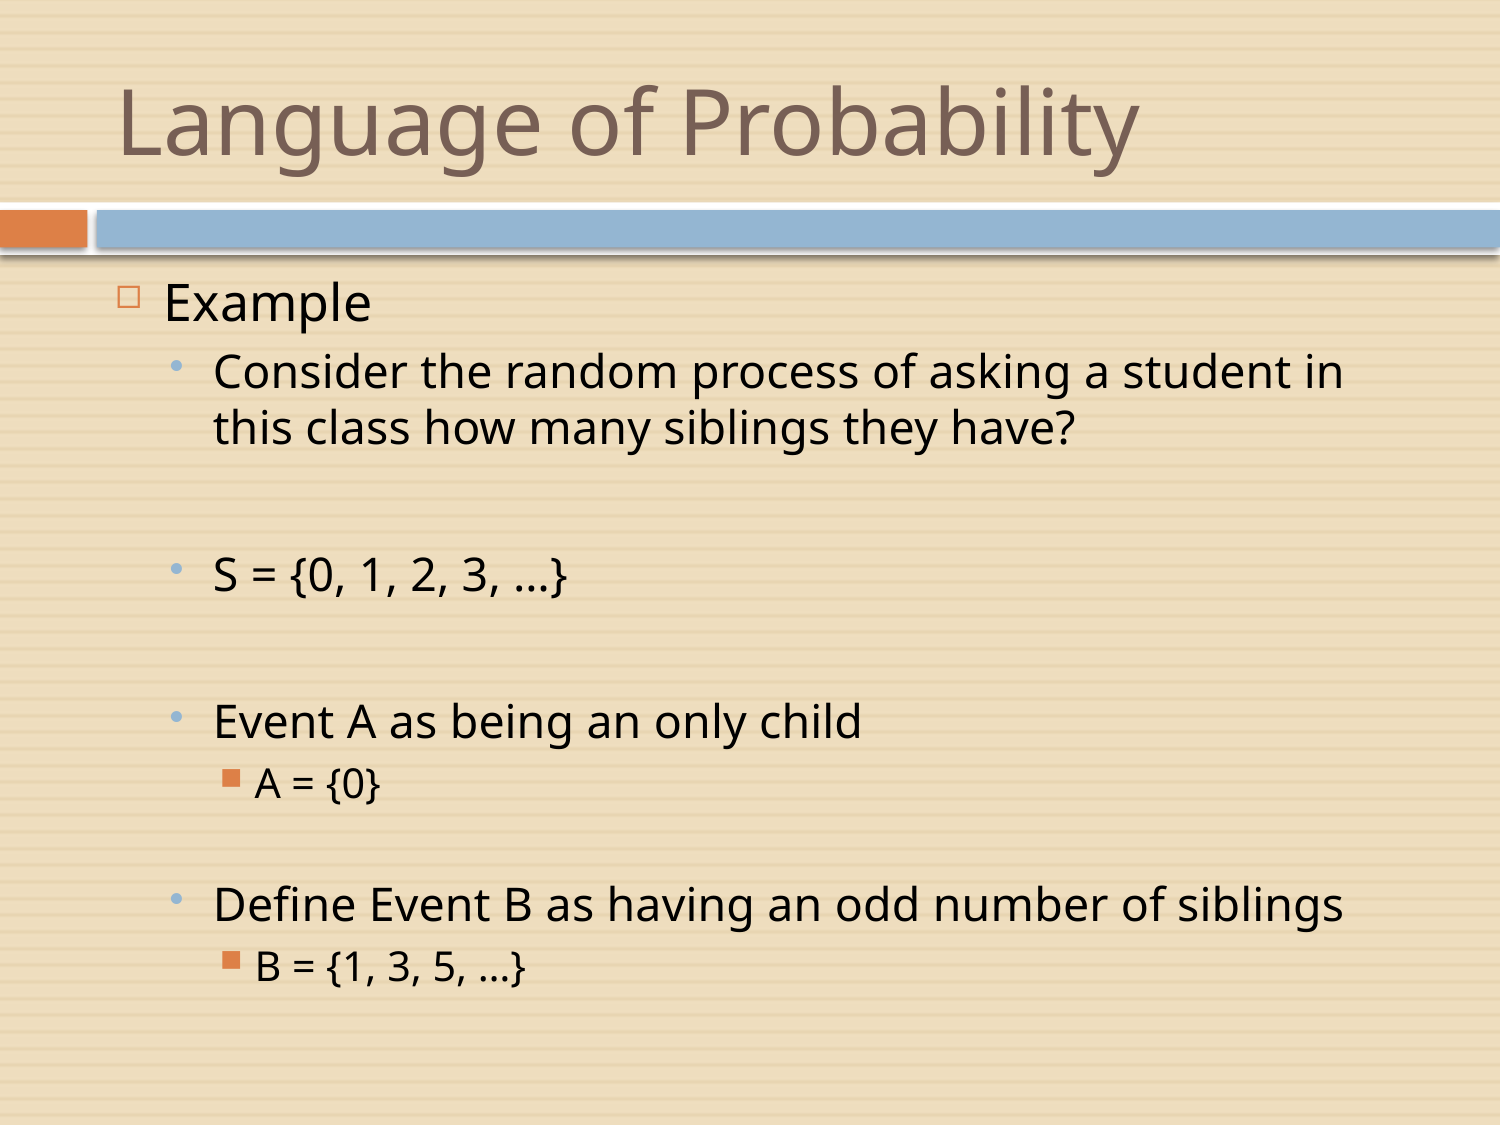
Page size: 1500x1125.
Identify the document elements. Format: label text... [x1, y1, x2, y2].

list Example Consider the random process of asking a student in this class how many siblings they have? S = {0, 1, 2, 3, …} Event A as being an only child A = {0} Define Event B as having an odd number of siblings B = {1, 3, 5, …} [100, 262, 1438, 1000]
title Language of Probability [100, 37, 1438, 200]
